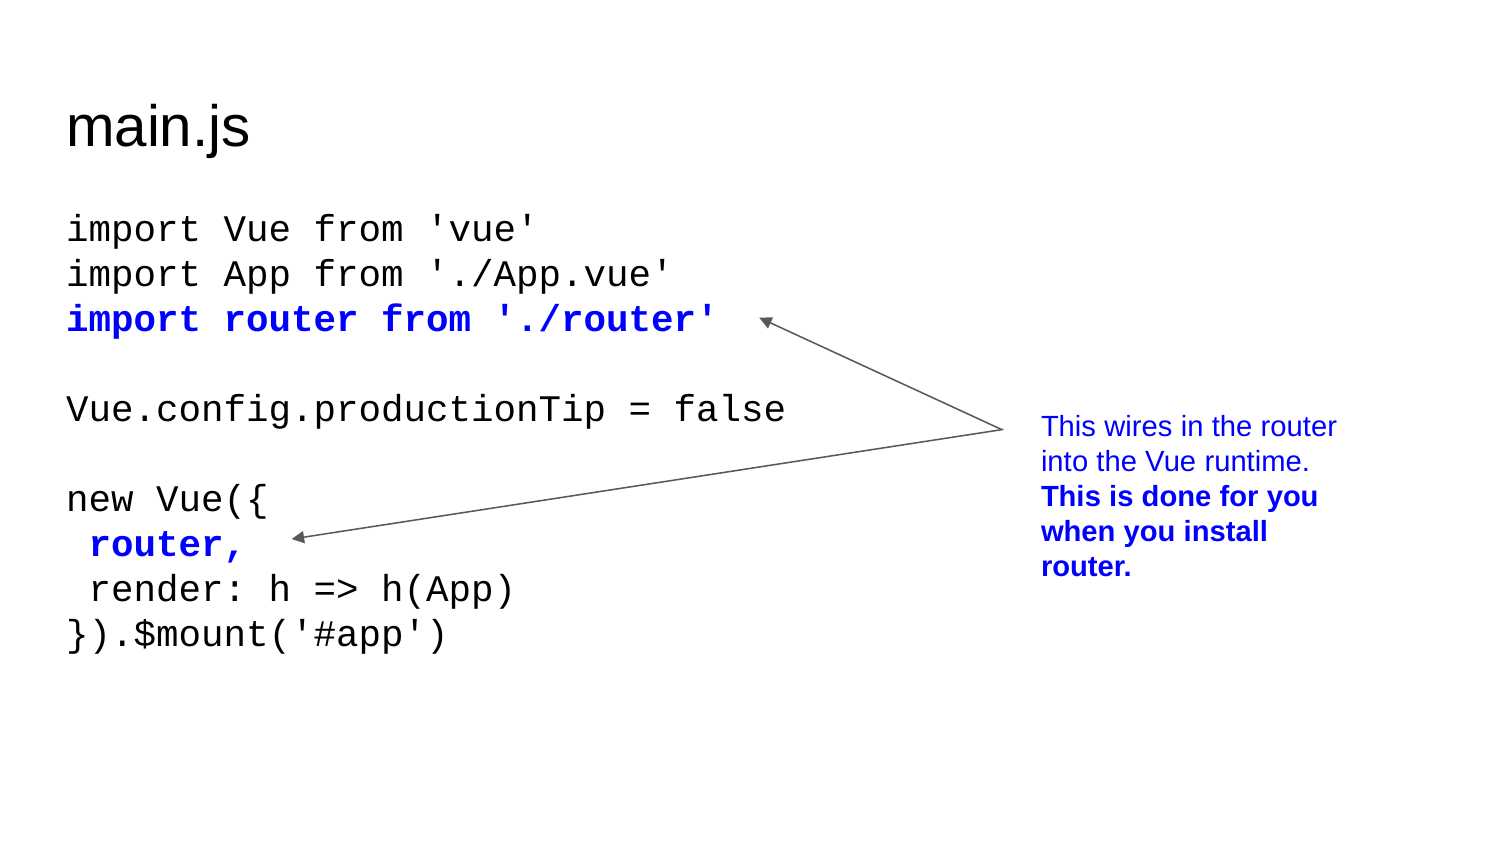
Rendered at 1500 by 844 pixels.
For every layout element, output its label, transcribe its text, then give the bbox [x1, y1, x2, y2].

text_box This wires in the router into the Vue runtime. This is done for you when you install router. [1026, 357, 1382, 676]
title main.js [51, 72, 1449, 167]
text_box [759, 317, 1002, 428]
list import Vue from 'vue' import App from './App.vue' import router from './router' Vue.config.productionTip = false new Vue({ router, render: h => h(App) }).$mount('#app') [51, 189, 1449, 750]
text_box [291, 429, 1004, 540]
